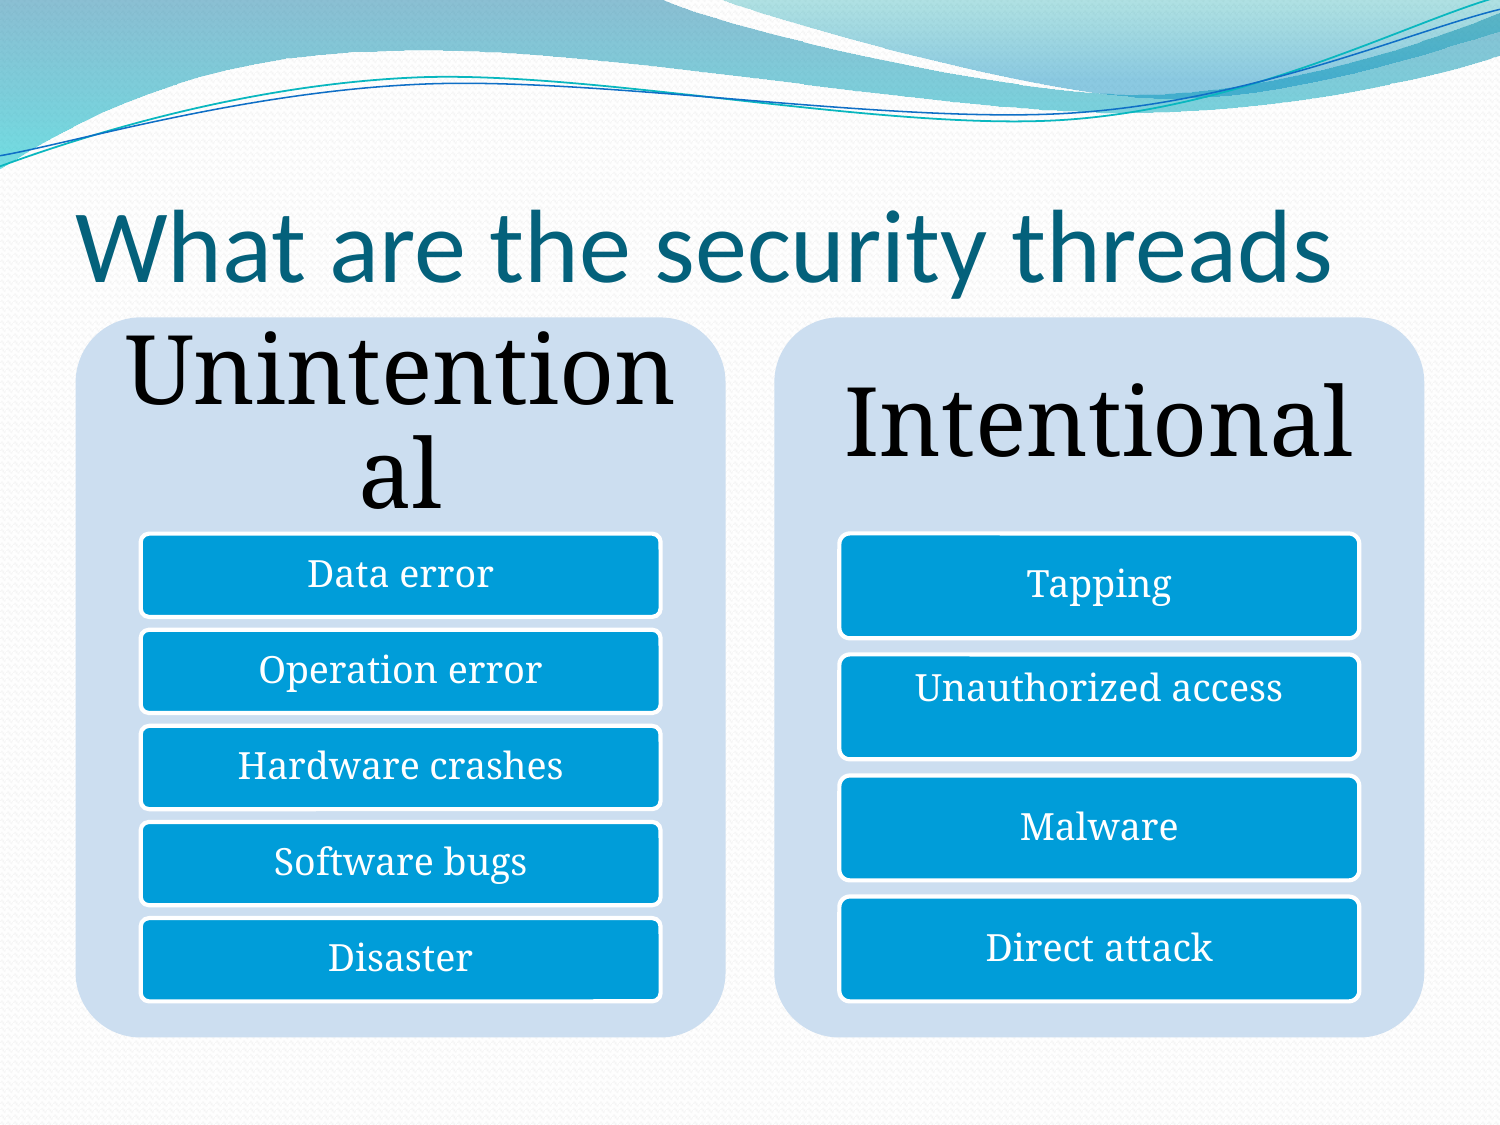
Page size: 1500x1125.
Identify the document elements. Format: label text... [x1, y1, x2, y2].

title What are the security threads [75, 115, 1425, 303]
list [74, 317, 1426, 1038]
